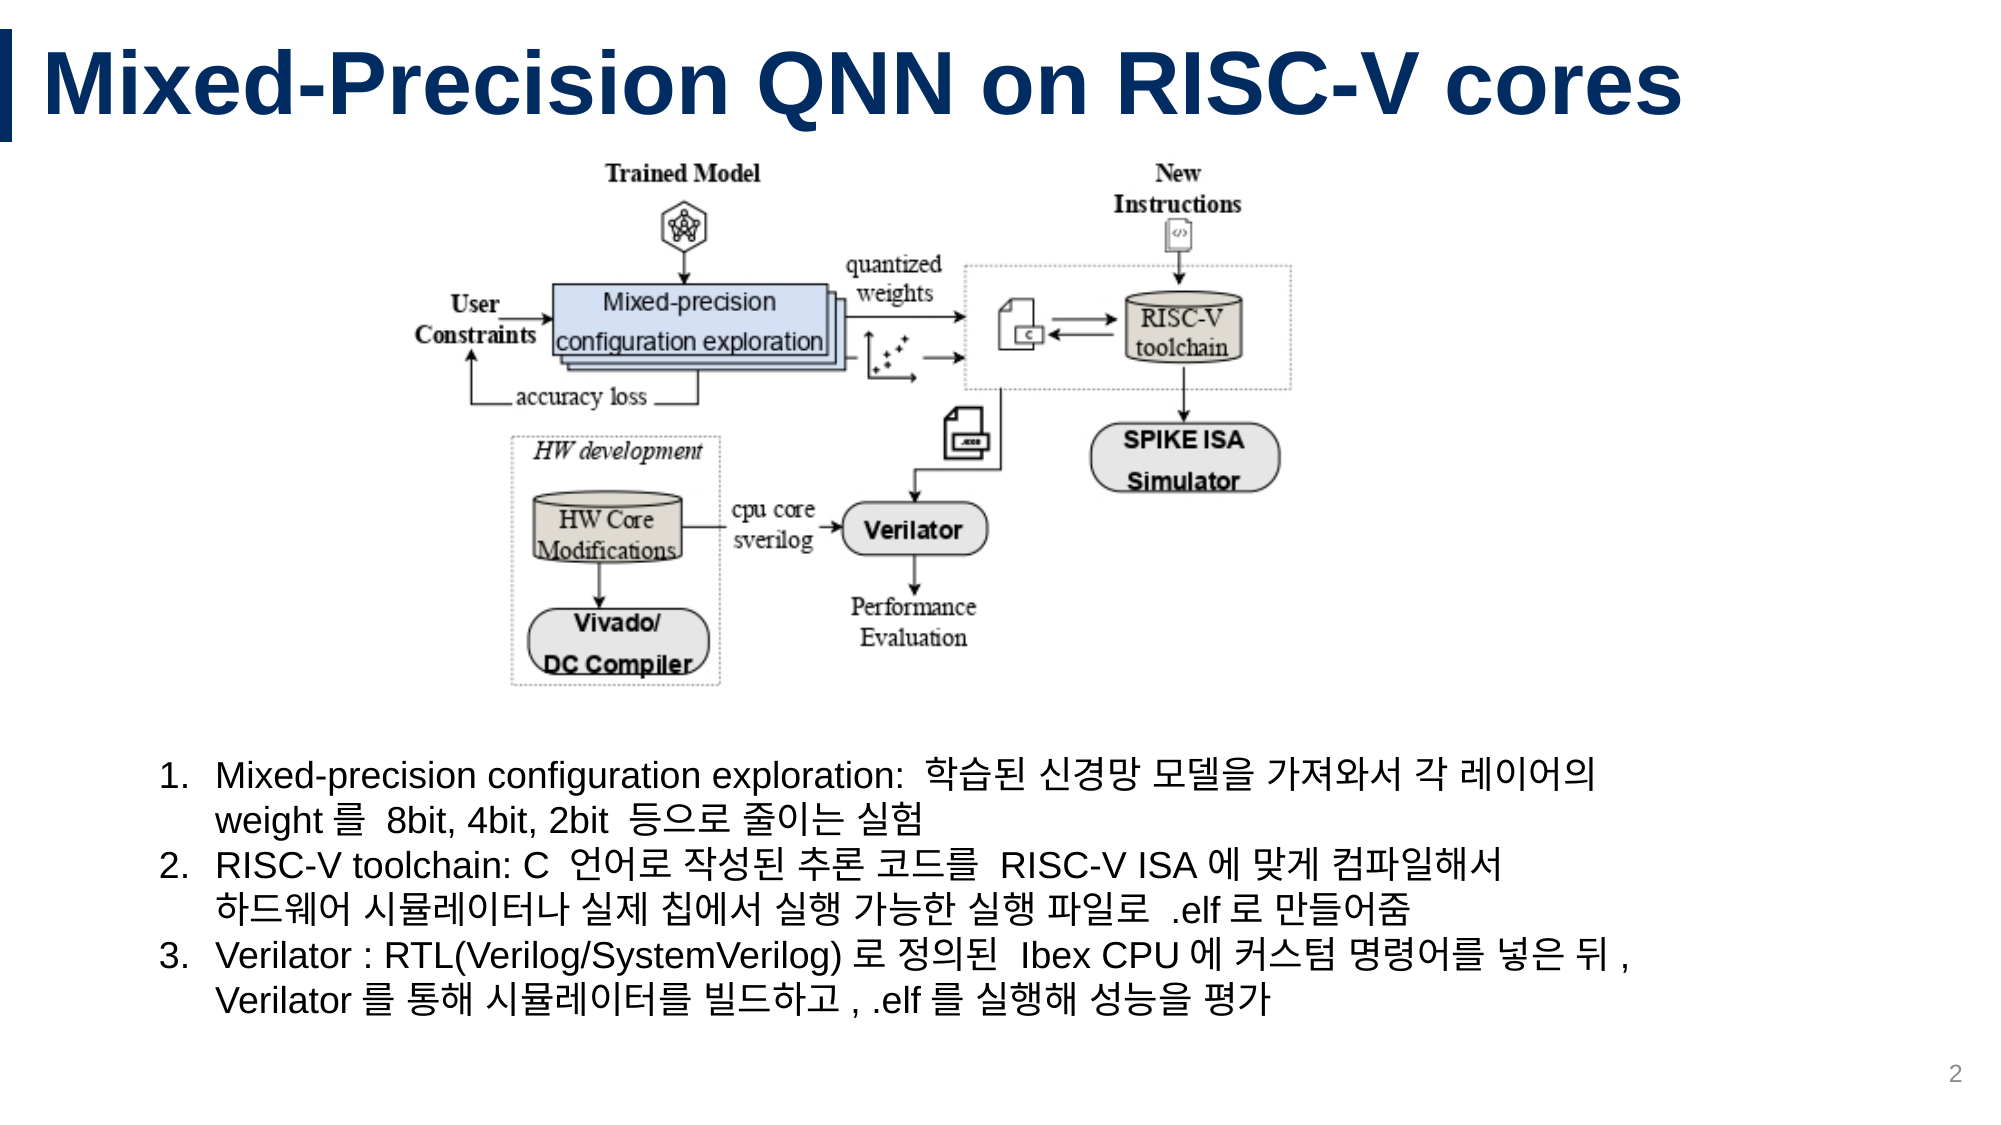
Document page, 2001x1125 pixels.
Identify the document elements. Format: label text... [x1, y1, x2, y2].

title Mixed-Precision QNN on RISC-V cores [27, 28, 2000, 142]
slide_number 2 [1527, 1042, 1978, 1103]
picture [413, 155, 1294, 700]
text_box Mixed-precision configuration exploration: 학습된 신경망 모델을 가져와서 각 레이어의 weight를 8bit, 4bit, 2bit 등으로 줄이는 실험 RISC-V toolchain: C 언어로 작성된 추론 코드를 RISC-V ISA에 맞게 컴파일해서 하드웨어 시뮬레이터나 실제 칩에서 실행 가능한 실행 파일로 .elf로 만들어줌 Verilator : RTL(Verilog/SystemVerilog)로 정의된 Ibex CPU에 커스텀 명령어를 넣은 뒤, Verilator를 통해 시뮬레이터를 빌드하고, .elf를 실행해 성능을 평가 [144, 744, 1652, 1029]
